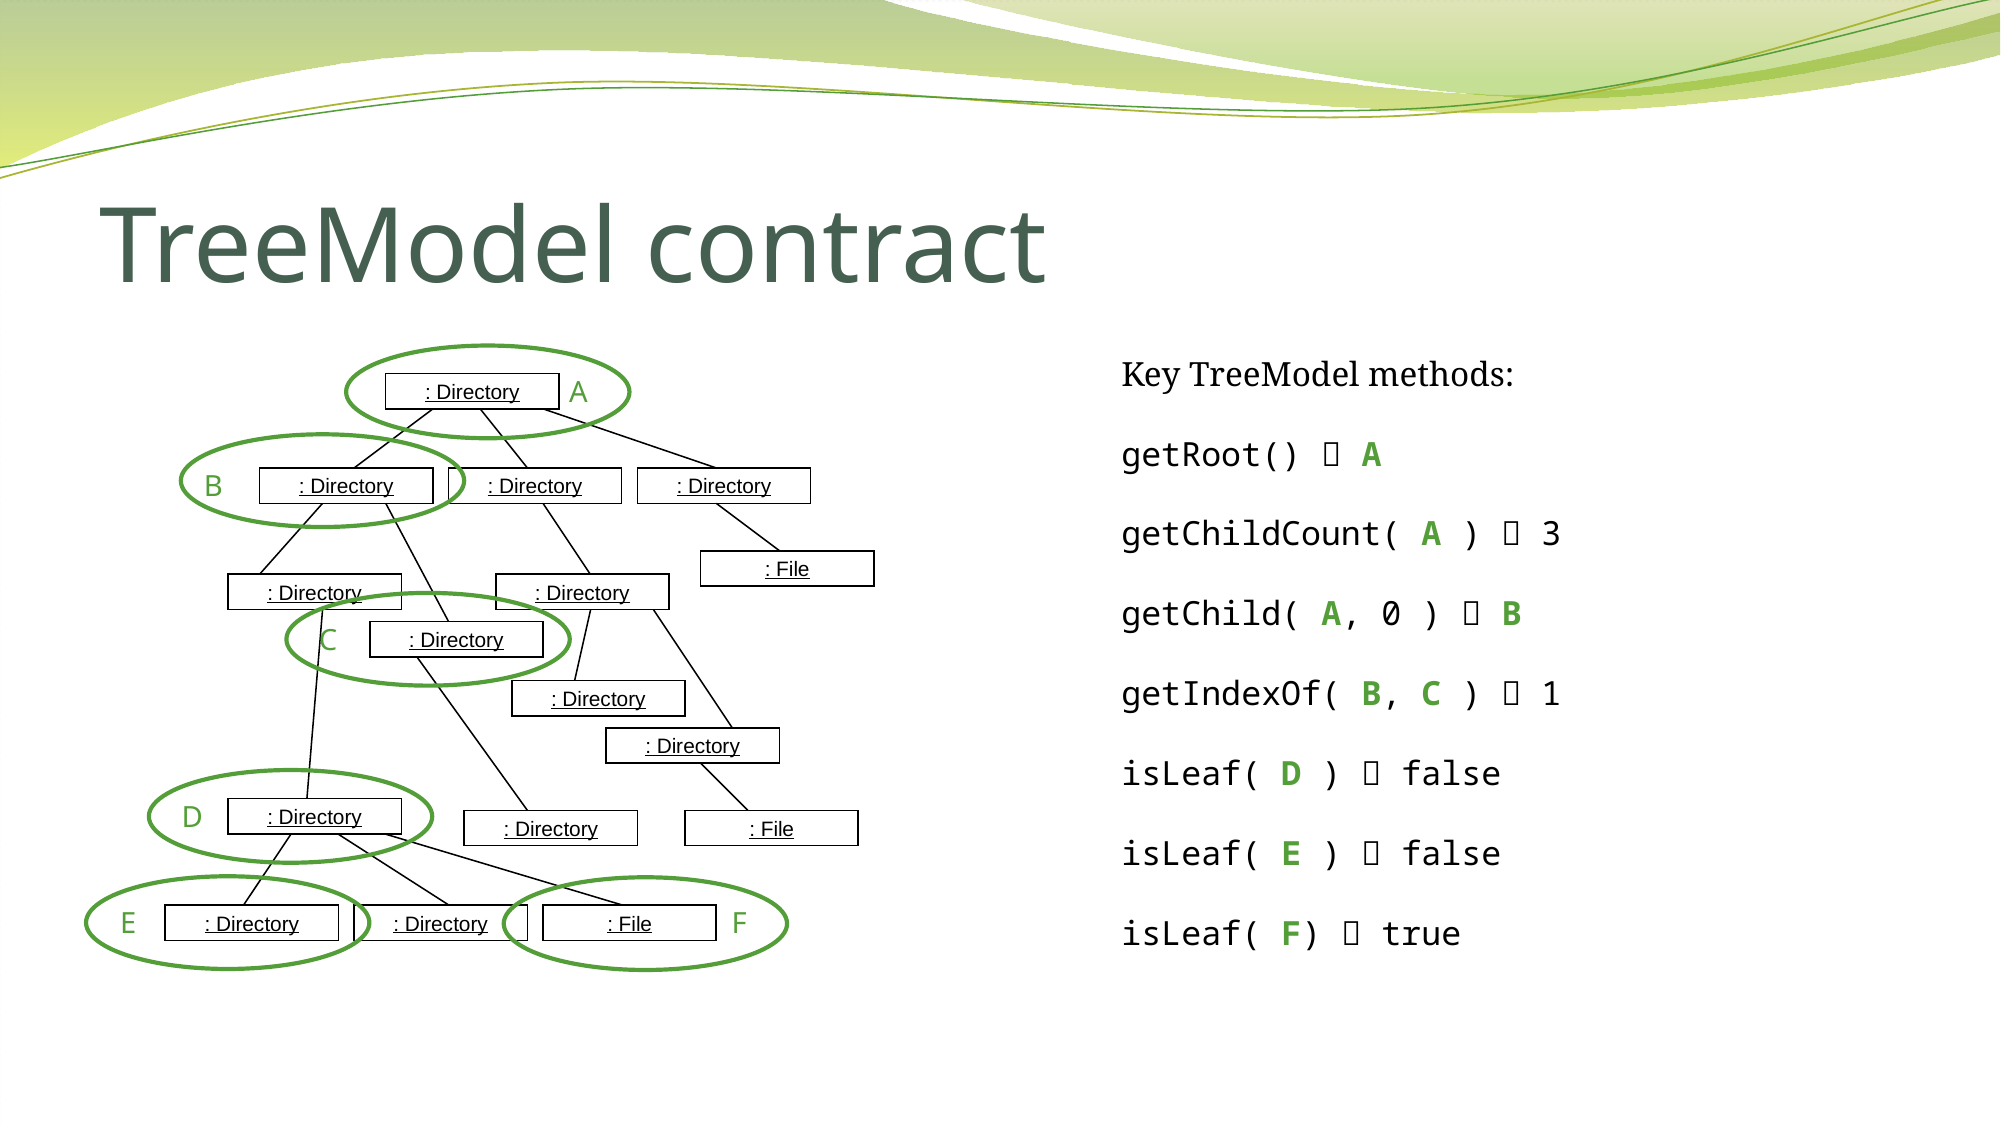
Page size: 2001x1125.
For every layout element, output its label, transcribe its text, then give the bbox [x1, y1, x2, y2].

text_box : Directory [495, 574, 669, 610]
text_box C [304, 613, 353, 664]
text_box : Directory [228, 574, 402, 610]
title TreeModel contract [99, 115, 1917, 303]
text_box [148, 794, 166, 839]
text_box [286, 616, 304, 662]
text_box D [166, 791, 218, 841]
text_box F [716, 897, 762, 948]
text_box : Directory [637, 467, 811, 504]
text_box : File [685, 810, 859, 846]
text_box [195, 434, 465, 528]
text_box [180, 465, 189, 497]
text_box : Directory [606, 727, 780, 764]
text_box : Directory [448, 467, 622, 504]
text_box [503, 877, 788, 970]
text_box : File [700, 550, 874, 587]
text_box [346, 345, 630, 439]
text_box A [554, 365, 603, 416]
text_box [86, 899, 105, 946]
text_box : Directory [464, 810, 638, 846]
text_box E [105, 897, 152, 948]
text_box Key TreeModel methods: getRoot()  A getChildCount( A )  3 getChild( A, 0 )  B getIndexOf( B, C )  1 isLeaf( D )  false isLeaf( E )  false isLeaf( F)  true [1106, 345, 1577, 960]
text_box [170, 770, 433, 863]
text_box [109, 876, 370, 969]
text_box B [189, 460, 238, 511]
text_box : Directory [511, 680, 685, 717]
text_box : Directory [359, 904, 515, 941]
text_box [308, 592, 570, 686]
